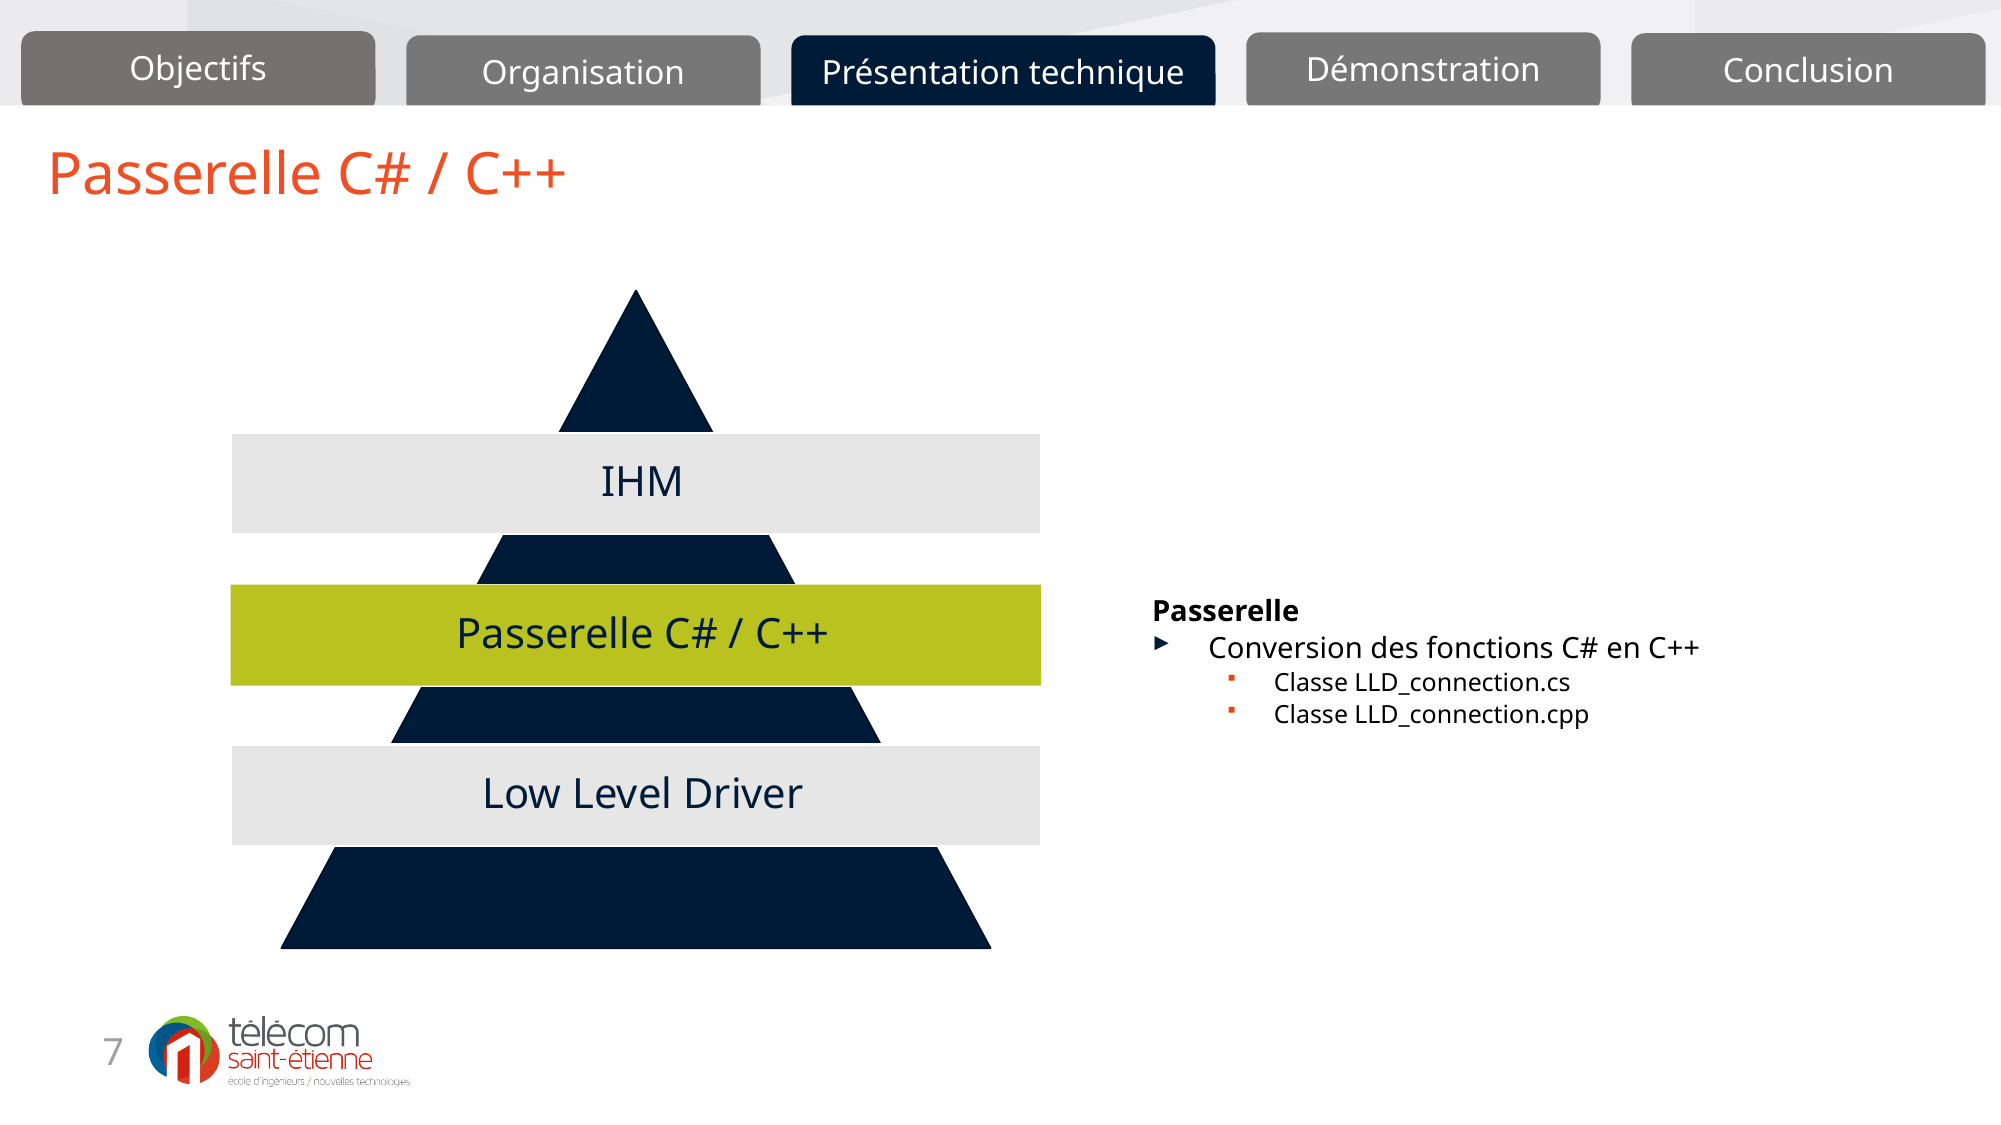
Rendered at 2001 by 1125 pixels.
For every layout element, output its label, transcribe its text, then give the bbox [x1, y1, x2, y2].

text_box [558, 289, 714, 432]
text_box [234, 435, 1039, 532]
text_box [476, 535, 796, 584]
text_box Passerelle Conversion des fonctions C# en C++ Classe LLD_connection.cs Classe LLD_connection.cpp [1137, 584, 1858, 744]
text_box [0, 0, 2000, 122]
title Passerelle C# / C++ [31, 128, 1673, 216]
text_box [280, 847, 992, 950]
text_box [390, 687, 881, 743]
text_box 7 [87, 1020, 137, 1081]
picture [137, 1006, 428, 1095]
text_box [233, 587, 1039, 684]
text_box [233, 747, 1039, 844]
